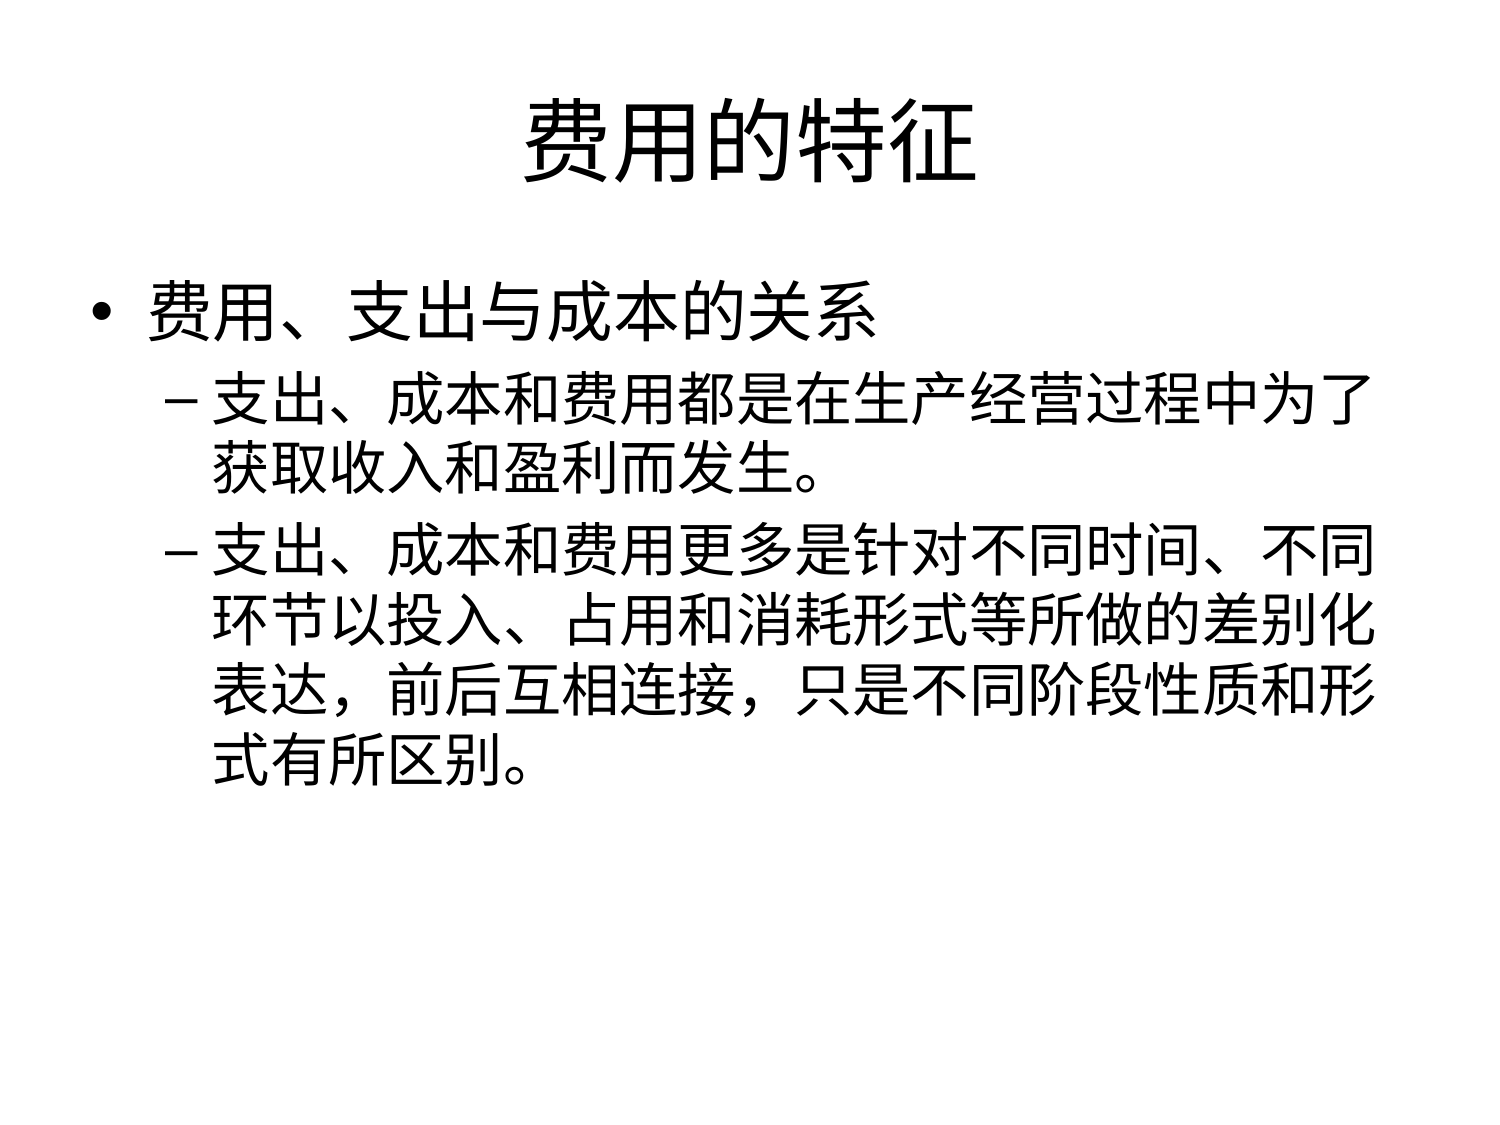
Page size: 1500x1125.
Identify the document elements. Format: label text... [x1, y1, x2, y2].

title 费用的特征 [75, 45, 1425, 233]
list 费用、支出与成本的关系 支出、成本和费用都是在生产经营过程中为了获取收入和盈利而发生。 支出、成本和费用更多是针对不同时间、不同环节以投入、占用和消耗形式等所做的差别化表达，前后互相连接，只是不同阶段性质和形式有所区别。 [75, 262, 1425, 1005]
